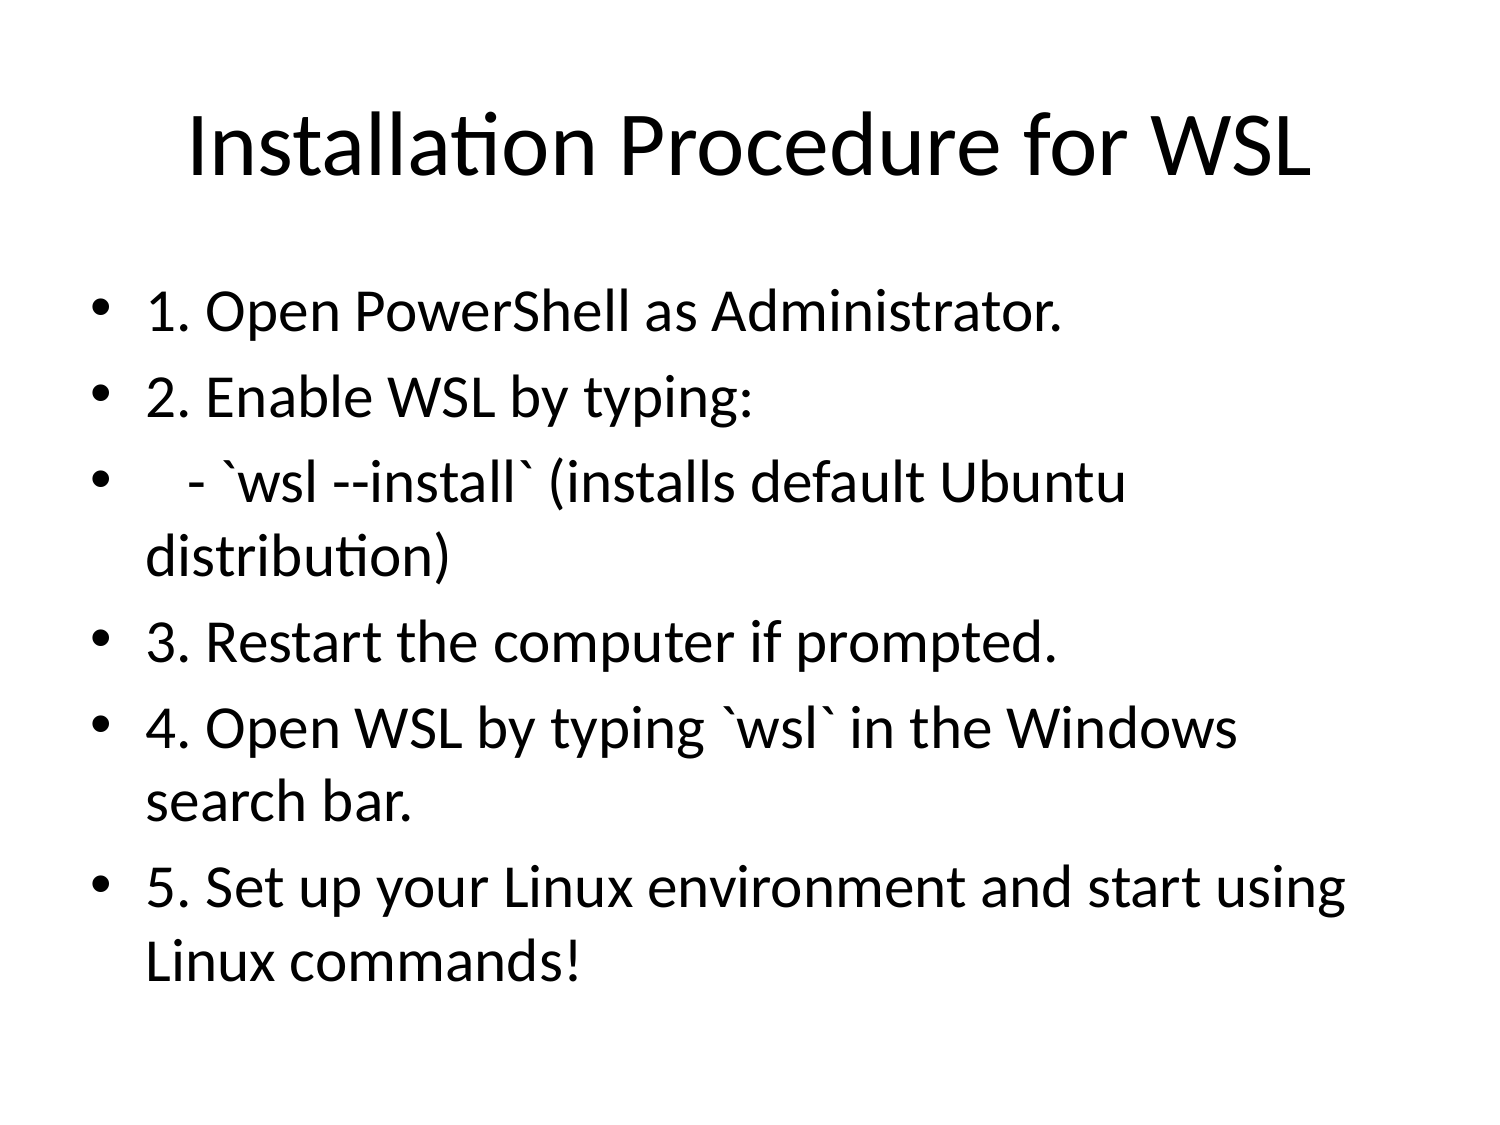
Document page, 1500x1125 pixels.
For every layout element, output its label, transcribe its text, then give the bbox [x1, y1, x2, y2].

title Installation Procedure for WSL [75, 45, 1425, 233]
list 1. Open PowerShell as Administrator. 2. Enable WSL by typing: - `wsl --install` (installs default Ubuntu distribution) 3. Restart the computer if prompted. 4. Open WSL by typing `wsl` in the Windows search bar. 5. Set up your Linux environment and start using Linux commands! [75, 262, 1425, 1005]
